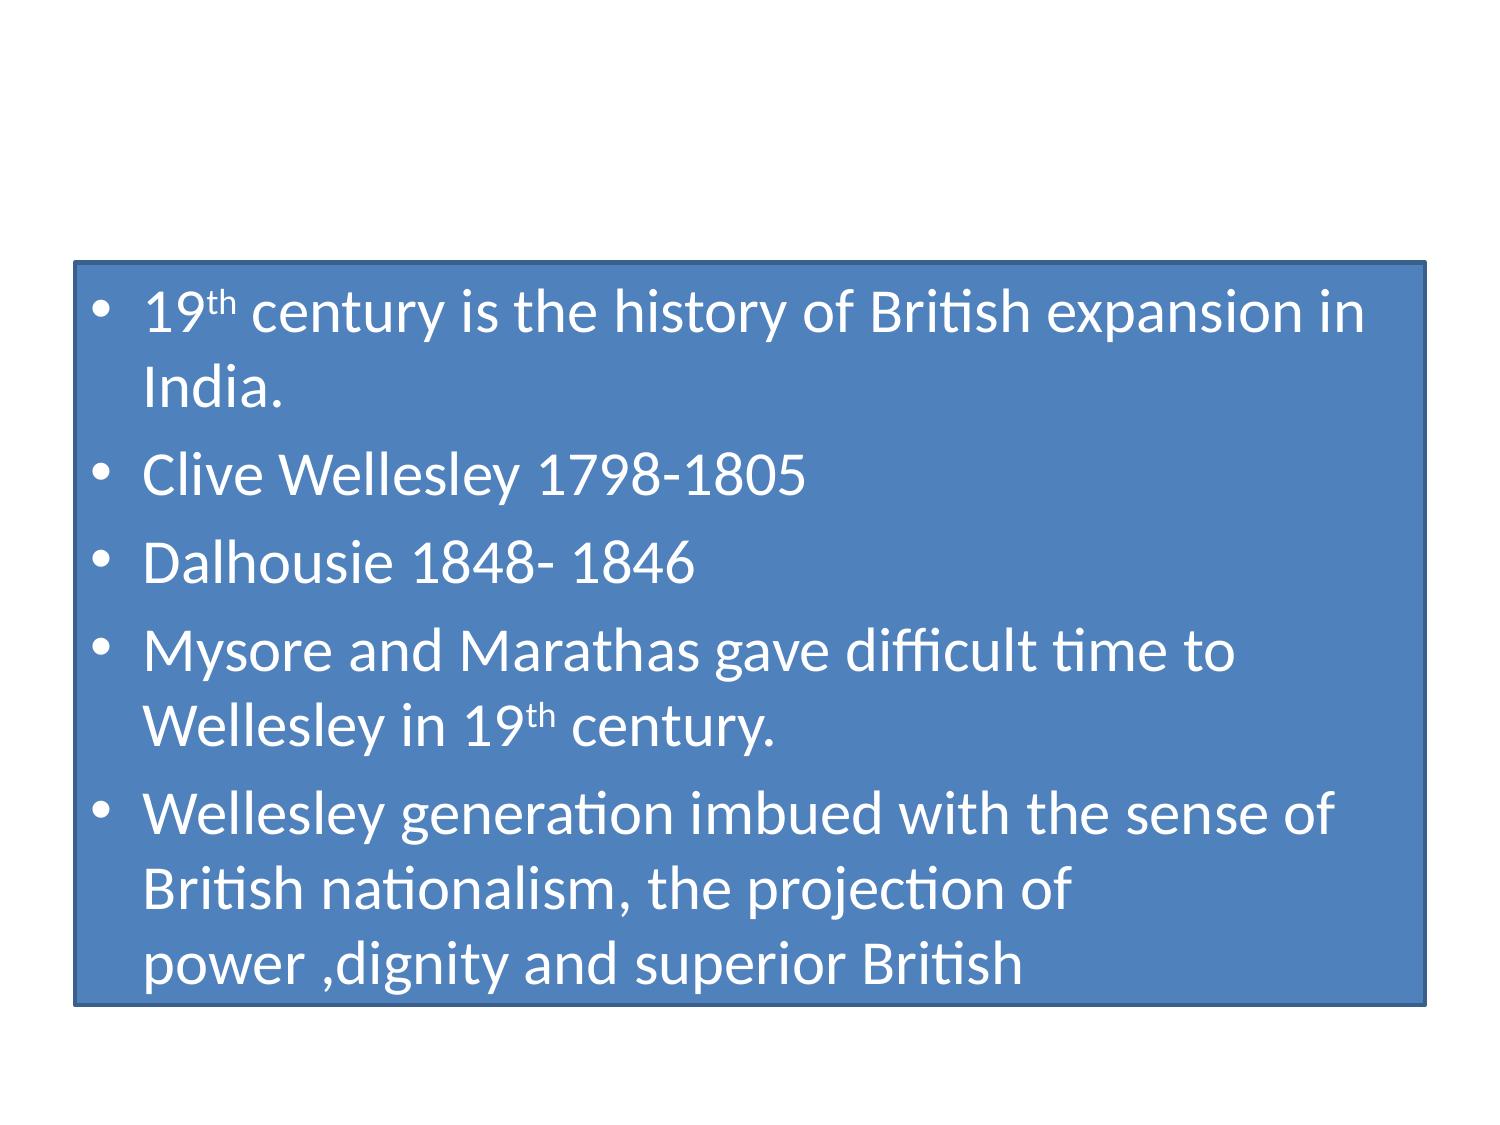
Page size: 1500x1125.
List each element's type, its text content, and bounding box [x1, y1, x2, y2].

list 19th century is the history of British expansion in India. Clive Wellesley 1798-1805 Dalhousie 1848- 1846 Mysore and Marathas gave difficult time to Wellesley in 19th century. Wellesley generation imbued with the sense of British nationalism, the projection of power ,dignity and superior British [73, 260, 1427, 1007]
